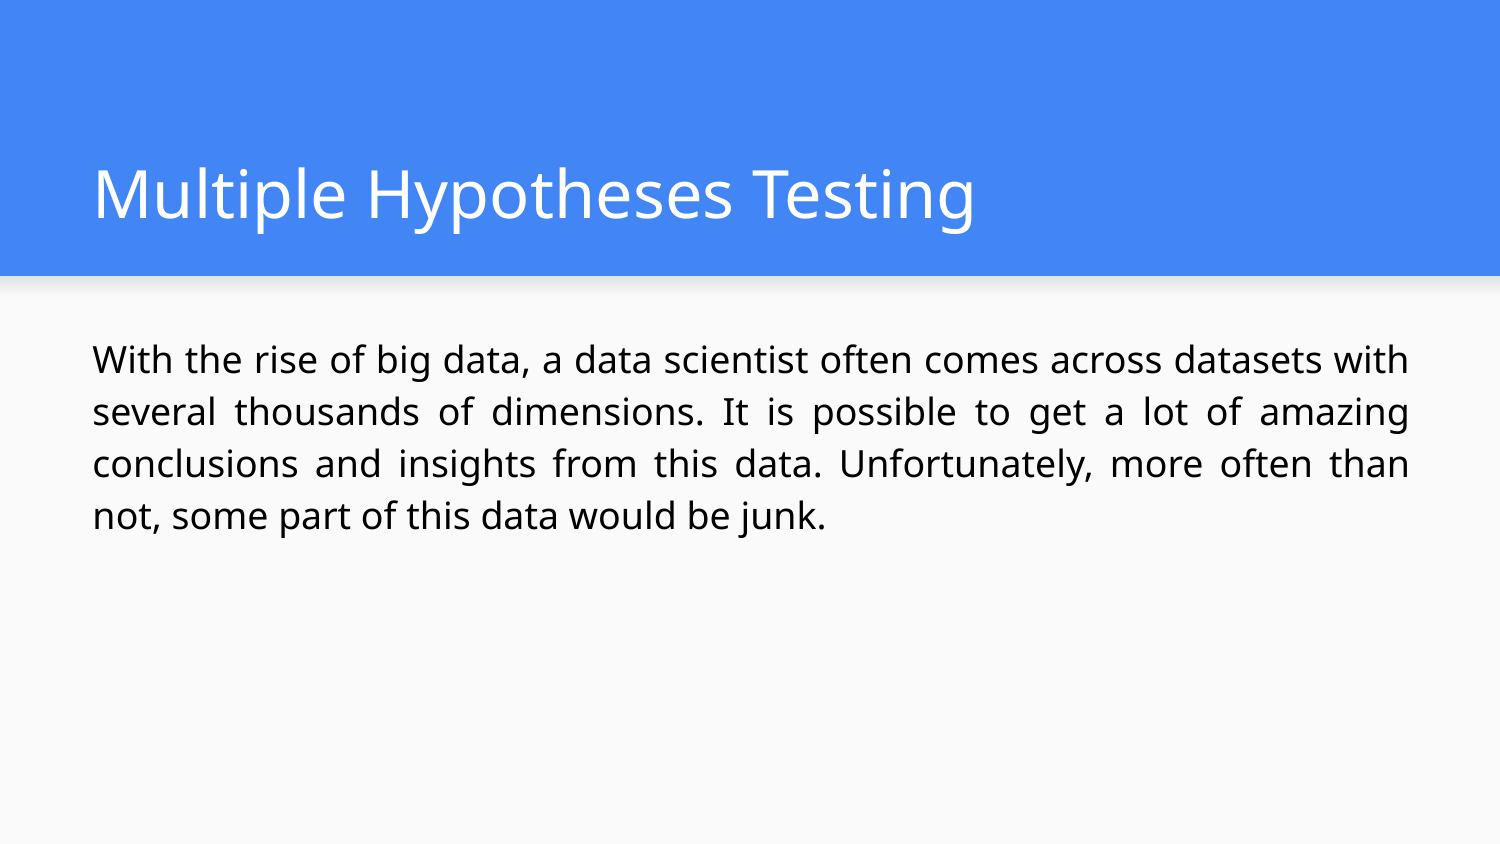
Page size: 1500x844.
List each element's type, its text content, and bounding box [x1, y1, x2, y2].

list With the rise of big data, a data scientist often comes across datasets with several thousands of dimensions. It is possible to get a lot of amazing conclusions and insights from this data. Unfortunately, more often than not, some part of this data would be junk. [77, 314, 1427, 760]
title Multiple Hypotheses Testing [77, 121, 1427, 248]
